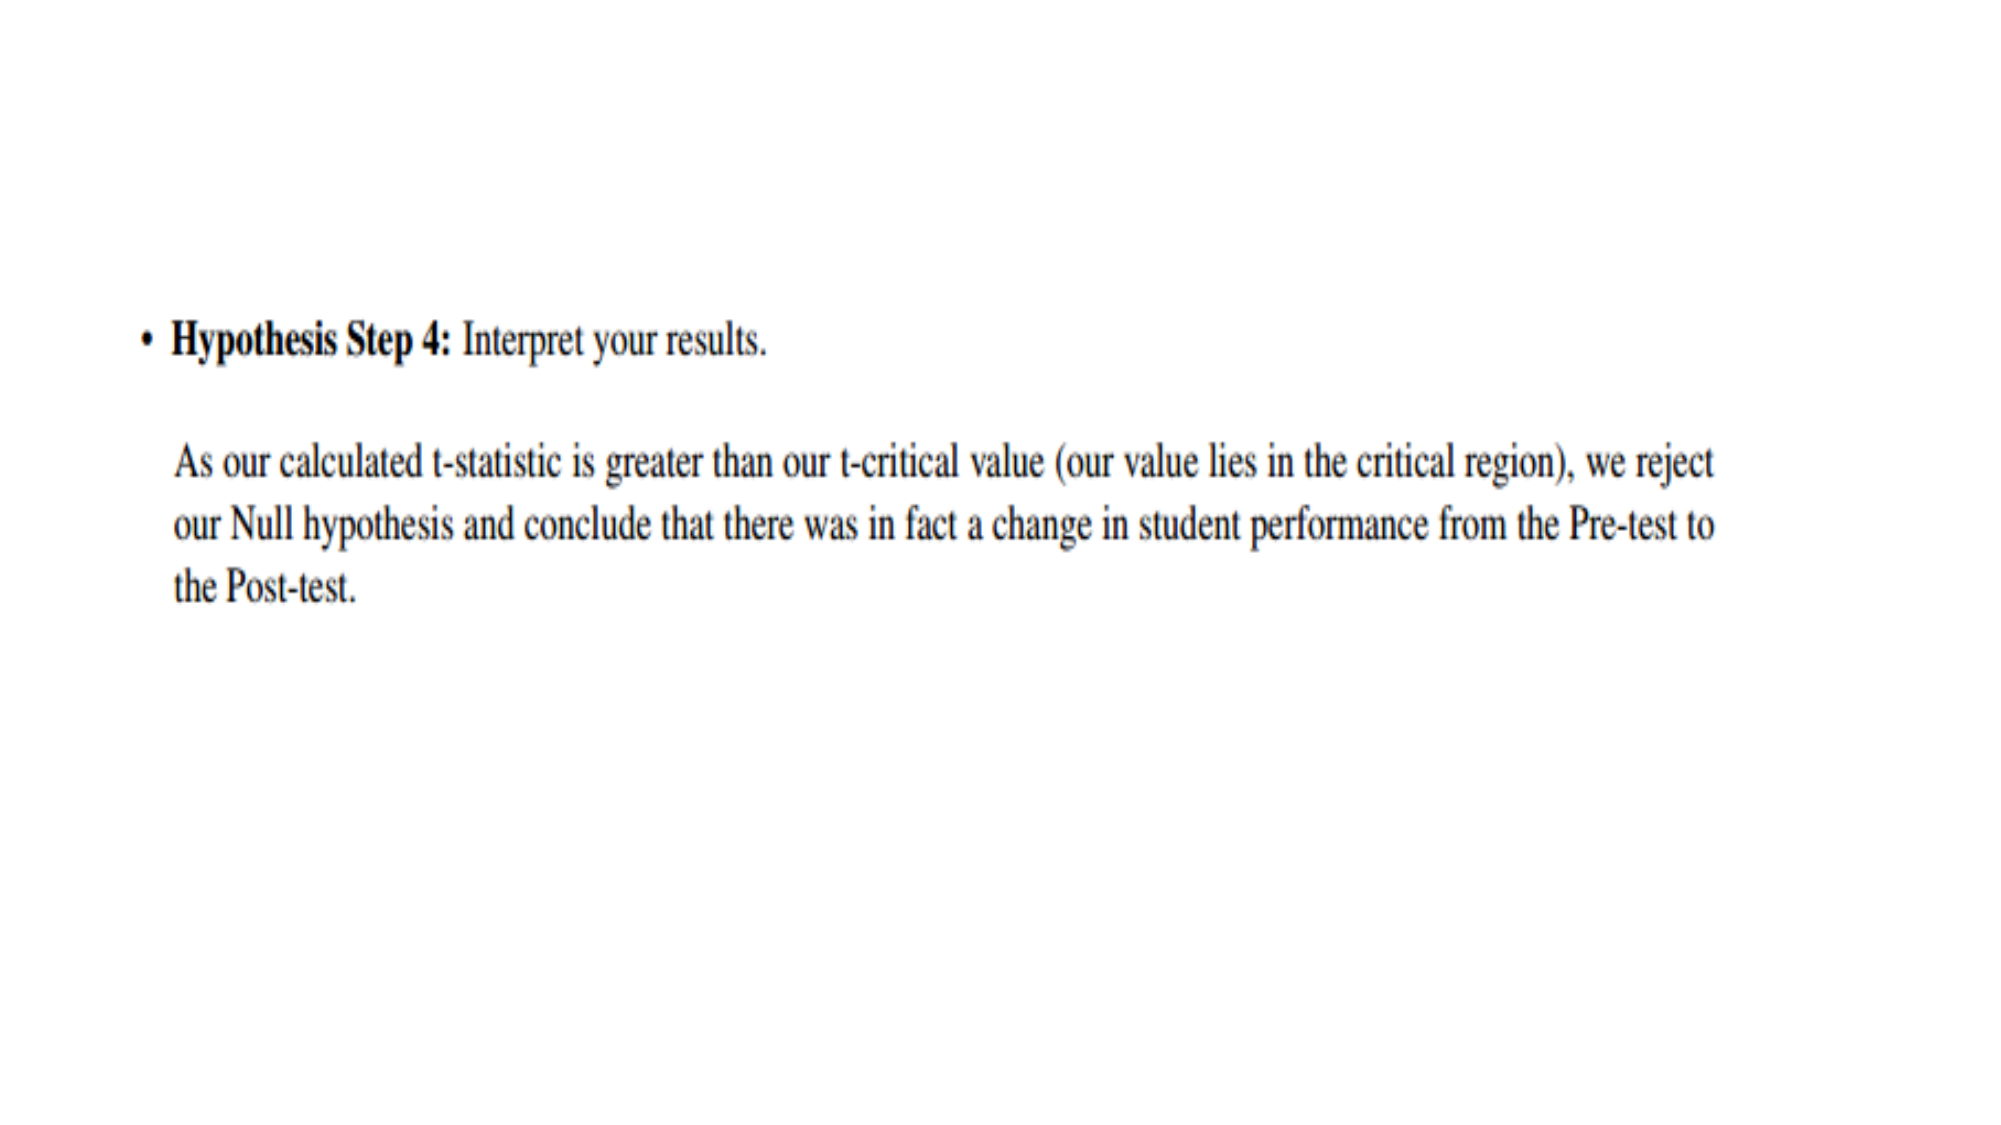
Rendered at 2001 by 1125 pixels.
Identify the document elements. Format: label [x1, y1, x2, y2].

picture [87, 287, 1738, 631]
